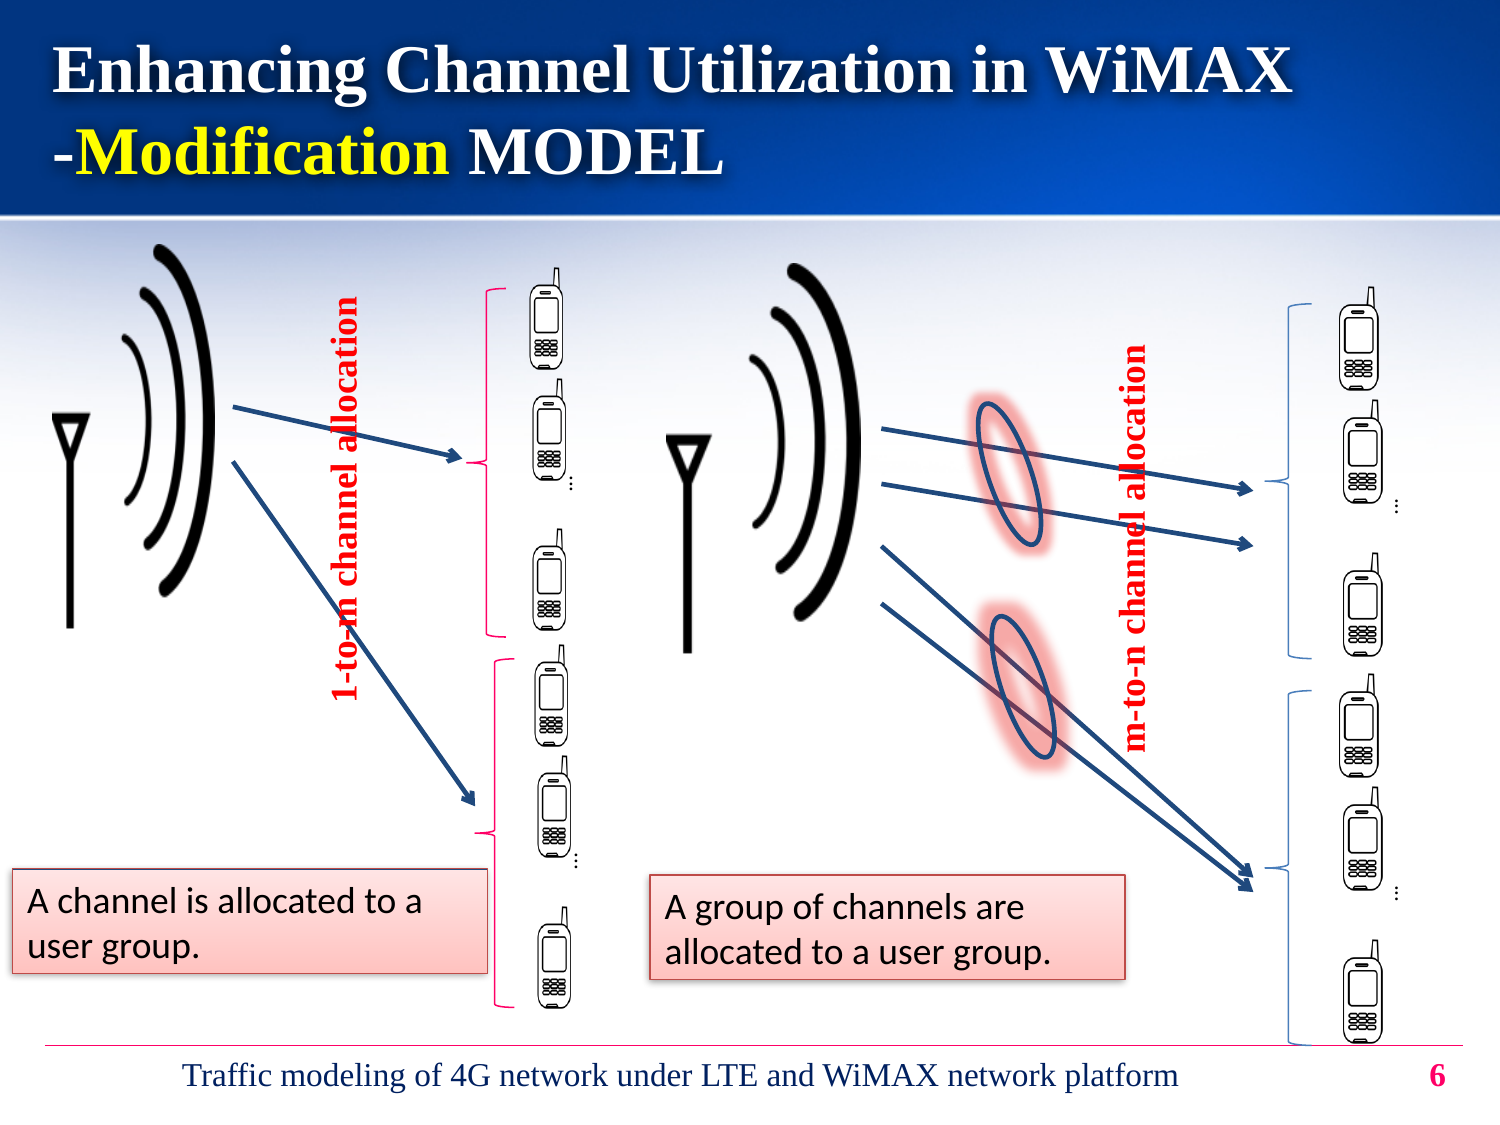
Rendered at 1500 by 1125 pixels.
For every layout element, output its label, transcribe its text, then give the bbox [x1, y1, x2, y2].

text_box [1264, 690, 1306, 1047]
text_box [881, 603, 1254, 893]
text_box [665, 262, 1438, 660]
picture [0, 0, 1500, 1125]
title Enhancing Channel Utilization in WiMAX -Modification Model [37, 12, 1313, 200]
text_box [1311, 671, 1438, 1046]
text_box A channel is allocated to a user group. [12, 868, 488, 974]
slide_number 6 [1325, 1042, 1462, 1103]
footer Traffic modeling of 4G network under LTE and WiMAX network platform [37, 1042, 1325, 1103]
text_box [512, 265, 613, 634]
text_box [51, 243, 507, 638]
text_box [232, 461, 476, 807]
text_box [881, 545, 1254, 603]
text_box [510, 642, 617, 1011]
text_box [474, 658, 505, 1008]
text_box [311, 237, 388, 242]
text_box A group of channels are allocated to a user group. [649, 874, 1126, 980]
